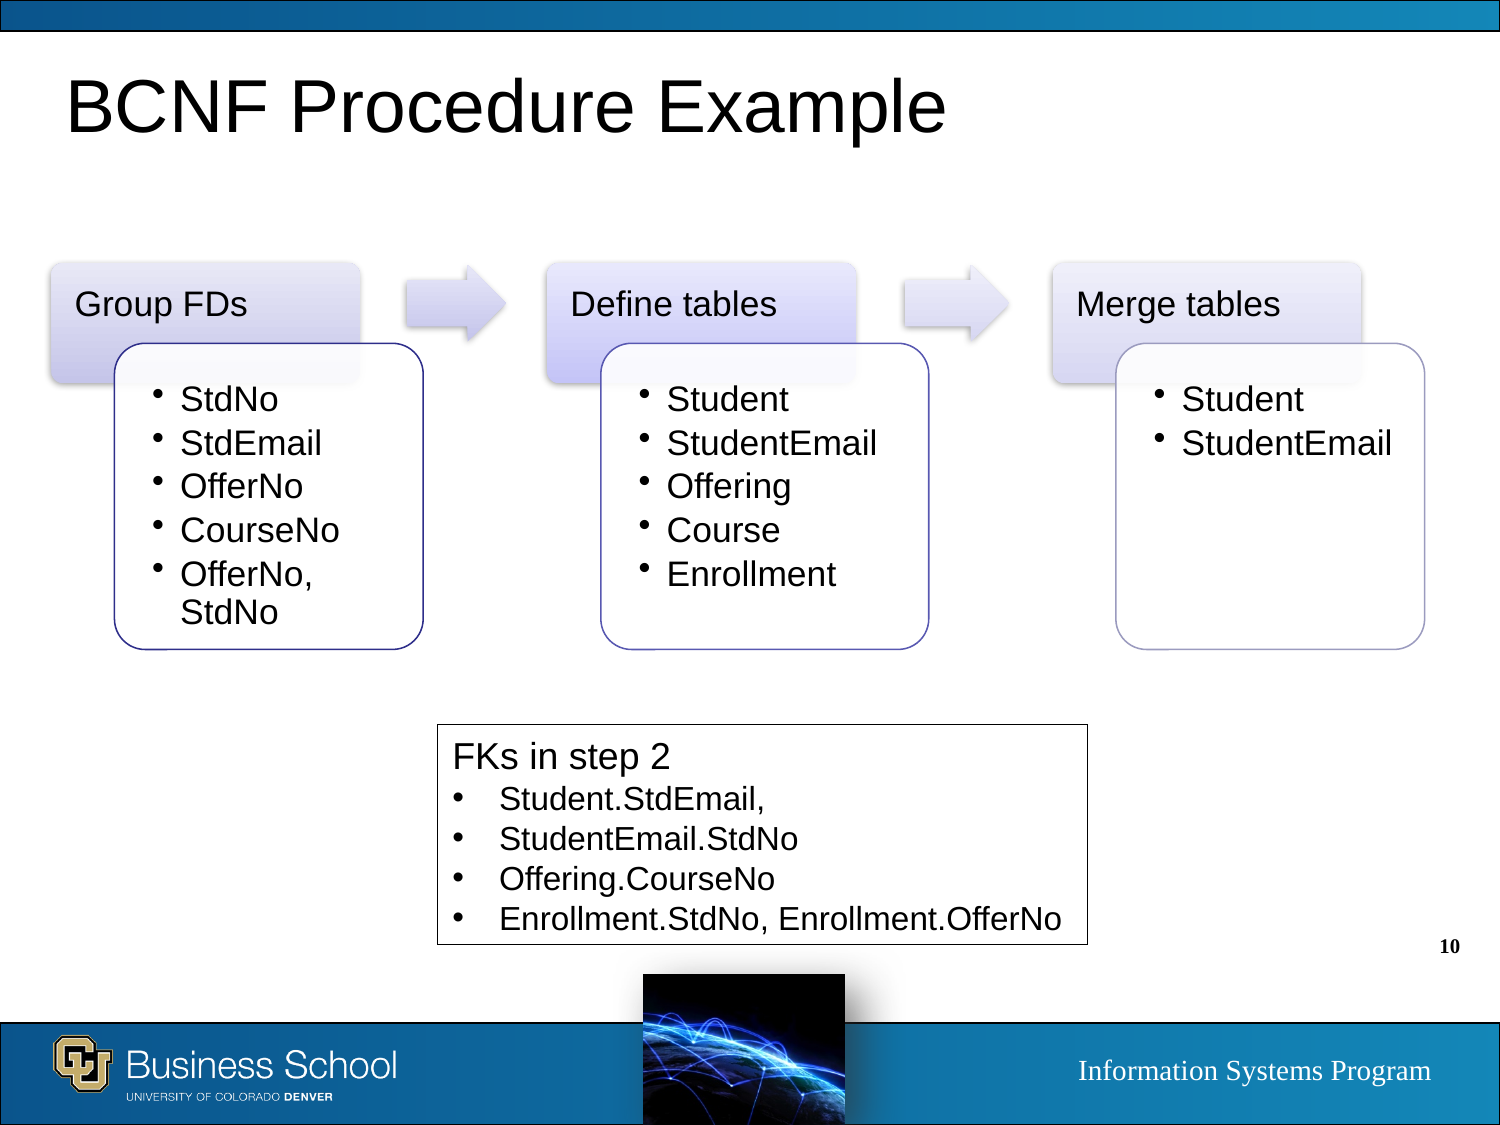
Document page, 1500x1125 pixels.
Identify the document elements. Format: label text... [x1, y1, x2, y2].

text_box FKs in step 2 Student.StdEmail, StudentEmail.StdNo Offering.CourseNo Enrollment.StdNo, Enrollment.OfferNo [437, 747, 1088, 945]
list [50, 174, 1426, 738]
picture [643, 974, 845, 1125]
title BCNF Procedure Example [49, 49, 1426, 163]
picture [53, 1034, 396, 1101]
